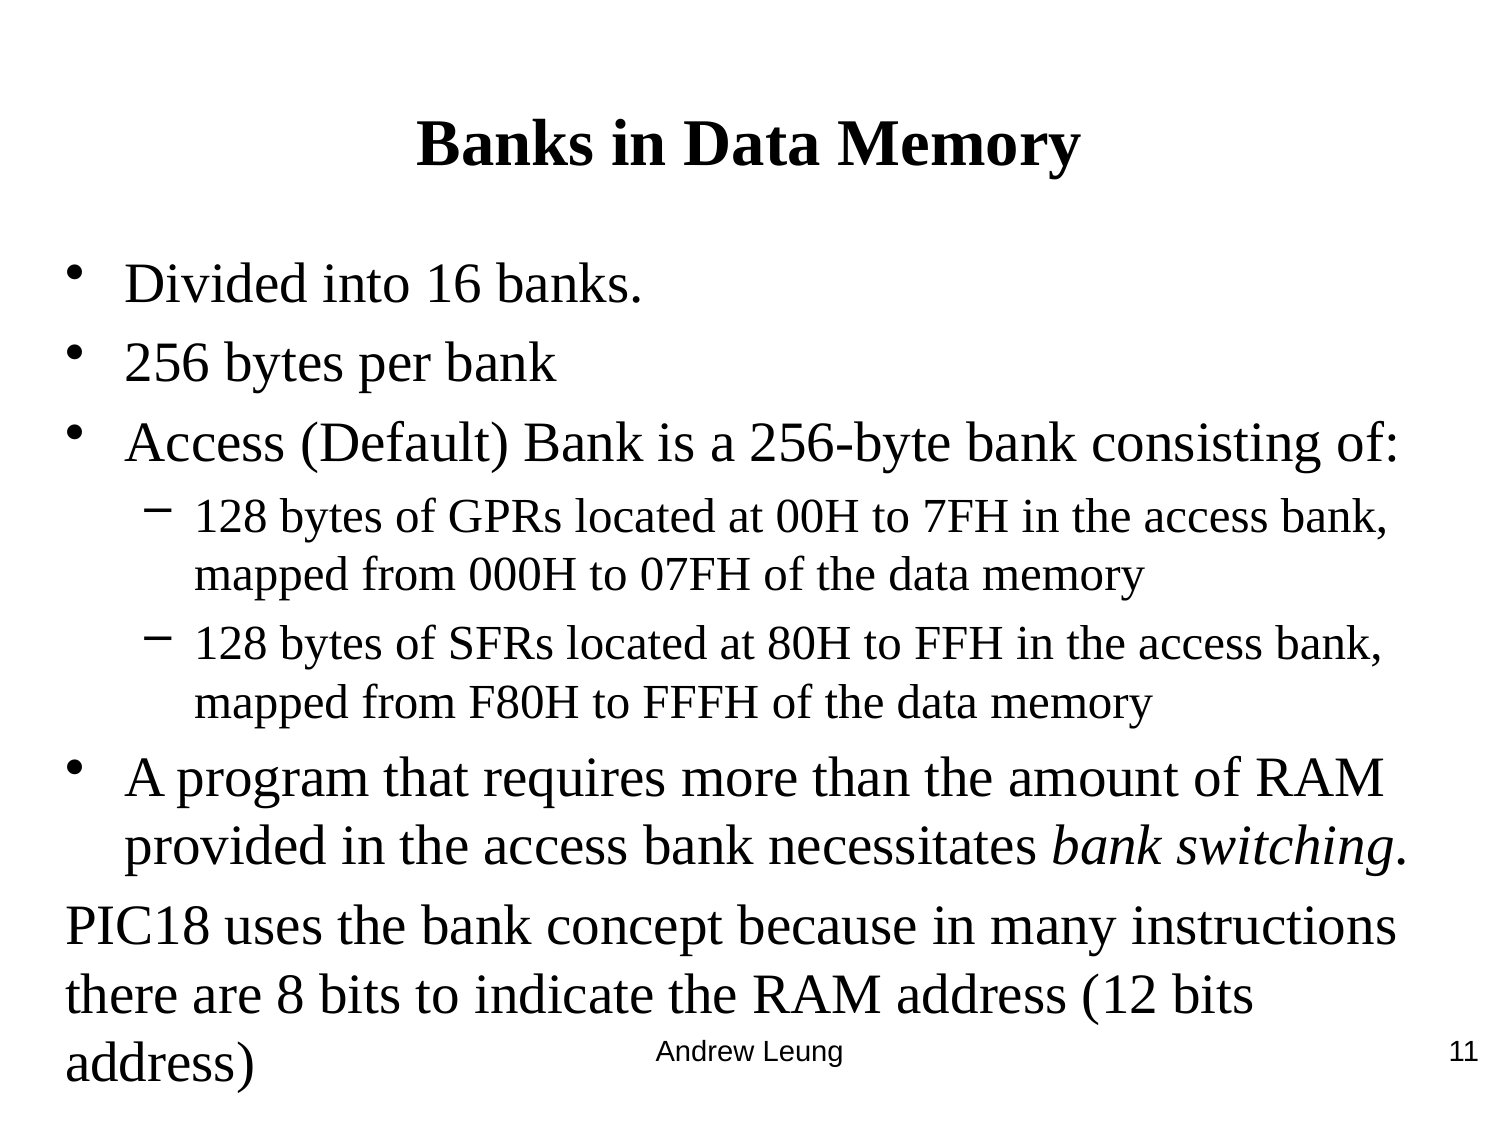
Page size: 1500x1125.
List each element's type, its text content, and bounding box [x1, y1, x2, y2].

list Divided into 16 banks. 256 bytes per bank Access (Default) Bank is a 256-byte bank consisting of: 128 bytes of GPRs located at 00H to 7FH in the access bank, mapped from 000H to 07FH of the data memory 128 bytes of SFRs located at 80H to FFH in the access bank, mapped from F80H to FFFH of the data memory A program that requires more than the amount of RAM provided in the access bank necessitates bank switching. PIC18 uses the bank concept because in many instructions there are 8 bits to indicate the RAM address (12 bits address) [50, 237, 1425, 1107]
title Banks in Data Memory [75, 45, 1425, 233]
footer Andrew Leung [512, 1024, 988, 1103]
slide_number 11 [1143, 1024, 1495, 1103]
